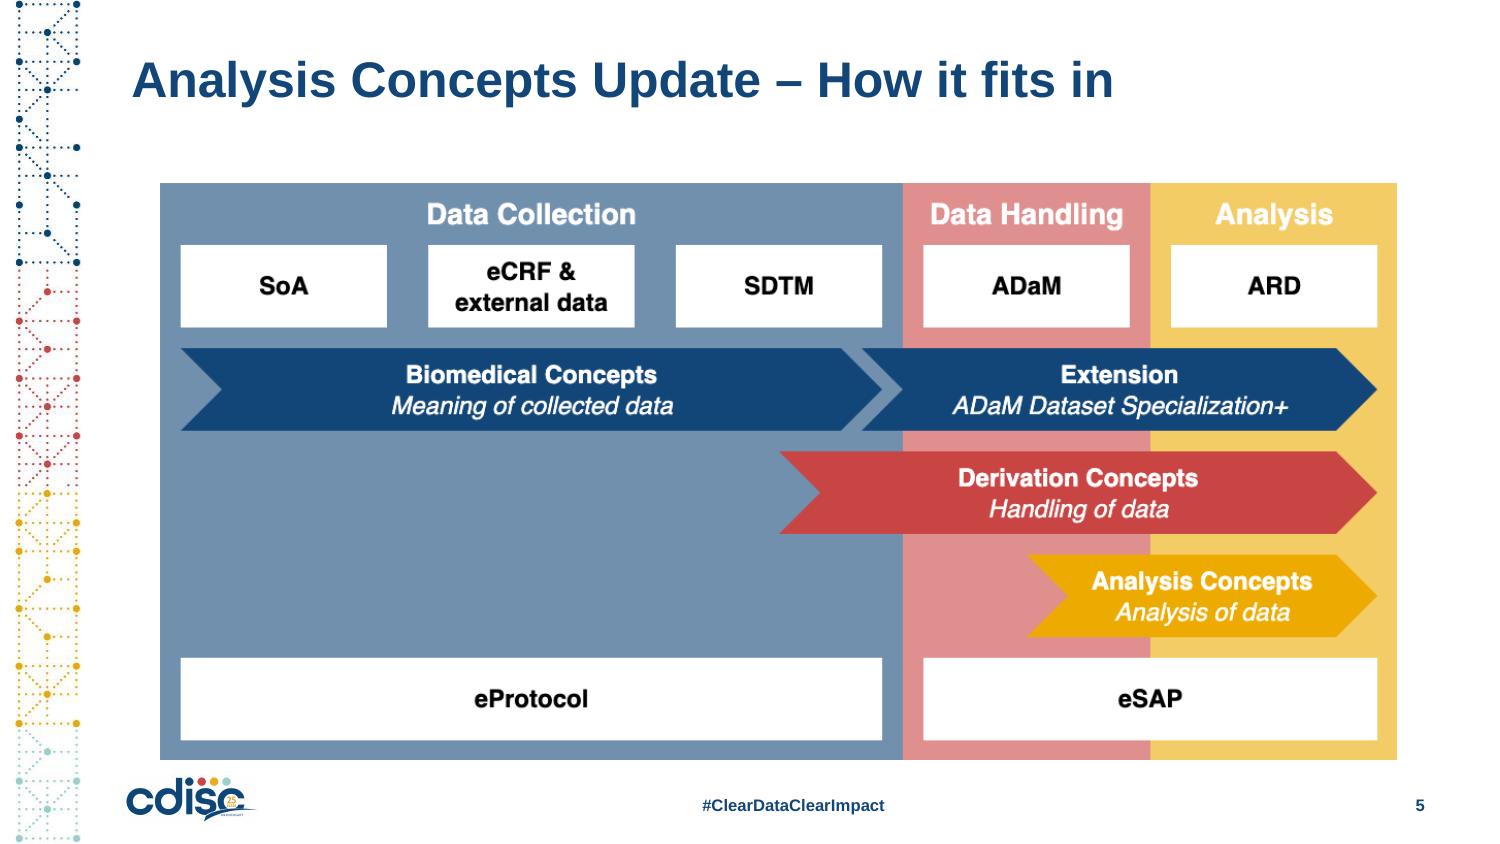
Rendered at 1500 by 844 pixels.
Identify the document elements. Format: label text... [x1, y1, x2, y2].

slide_number 5 [1374, 782, 1425, 827]
picture [0, 0, 1500, 844]
title Analysis Concepts Update – How it fits in [131, 0, 1426, 164]
footer #ClearDataClearImpact [410, 782, 1178, 827]
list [159, 182, 1397, 760]
